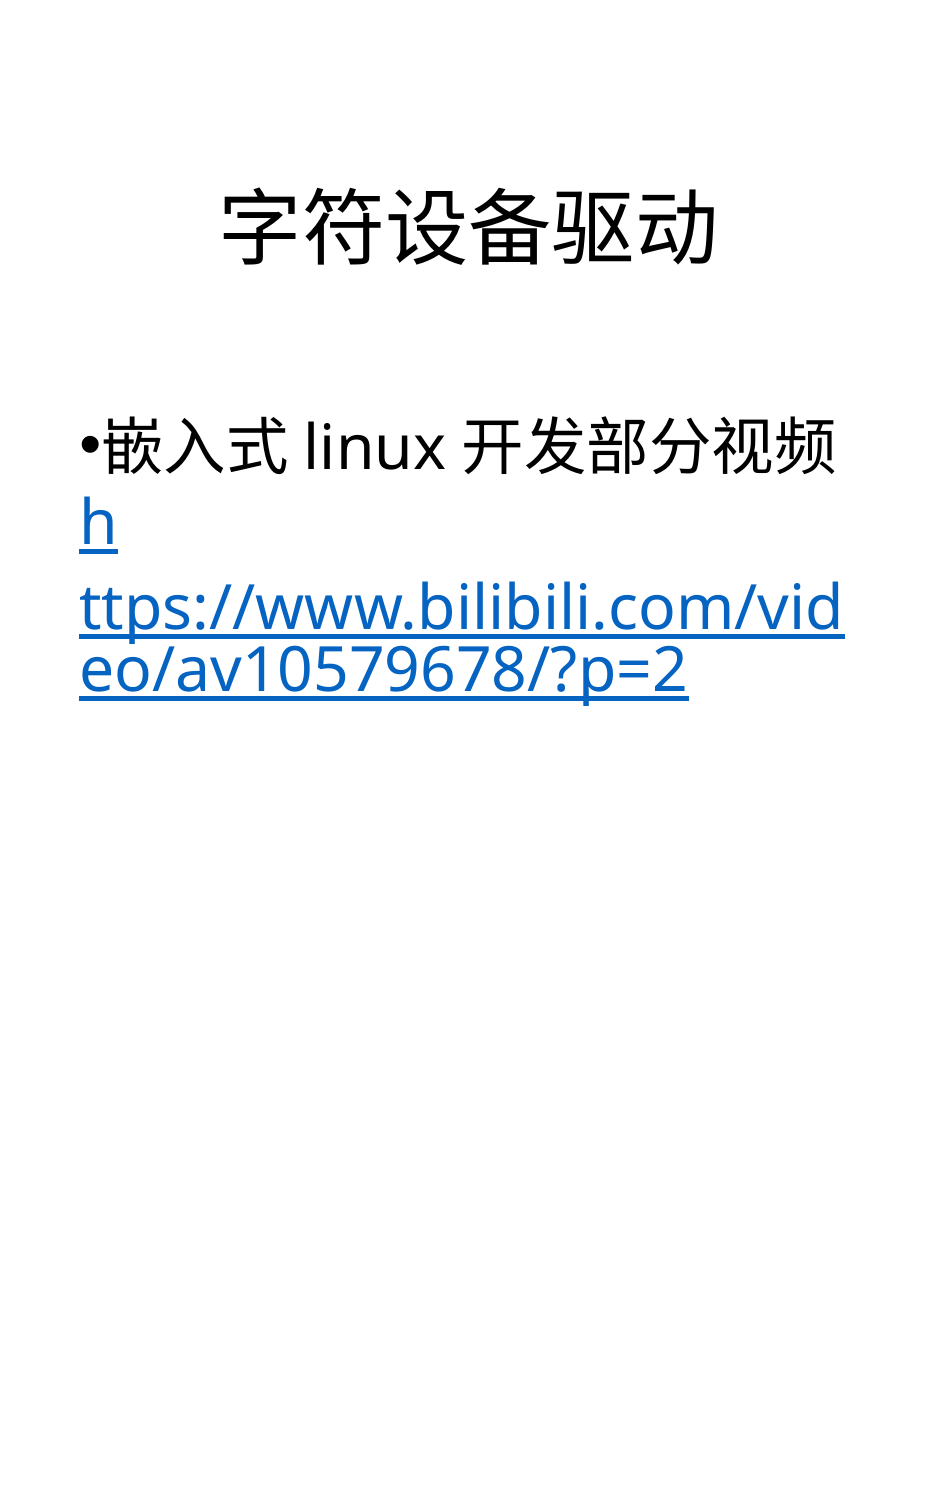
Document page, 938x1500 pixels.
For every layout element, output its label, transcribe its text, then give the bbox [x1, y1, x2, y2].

list 嵌入式linux开发部分视频 https://www.bilibili.com/video/av10579678/?p=2 [64, 399, 873, 1352]
title 字符设备驱动 [64, 79, 873, 370]
